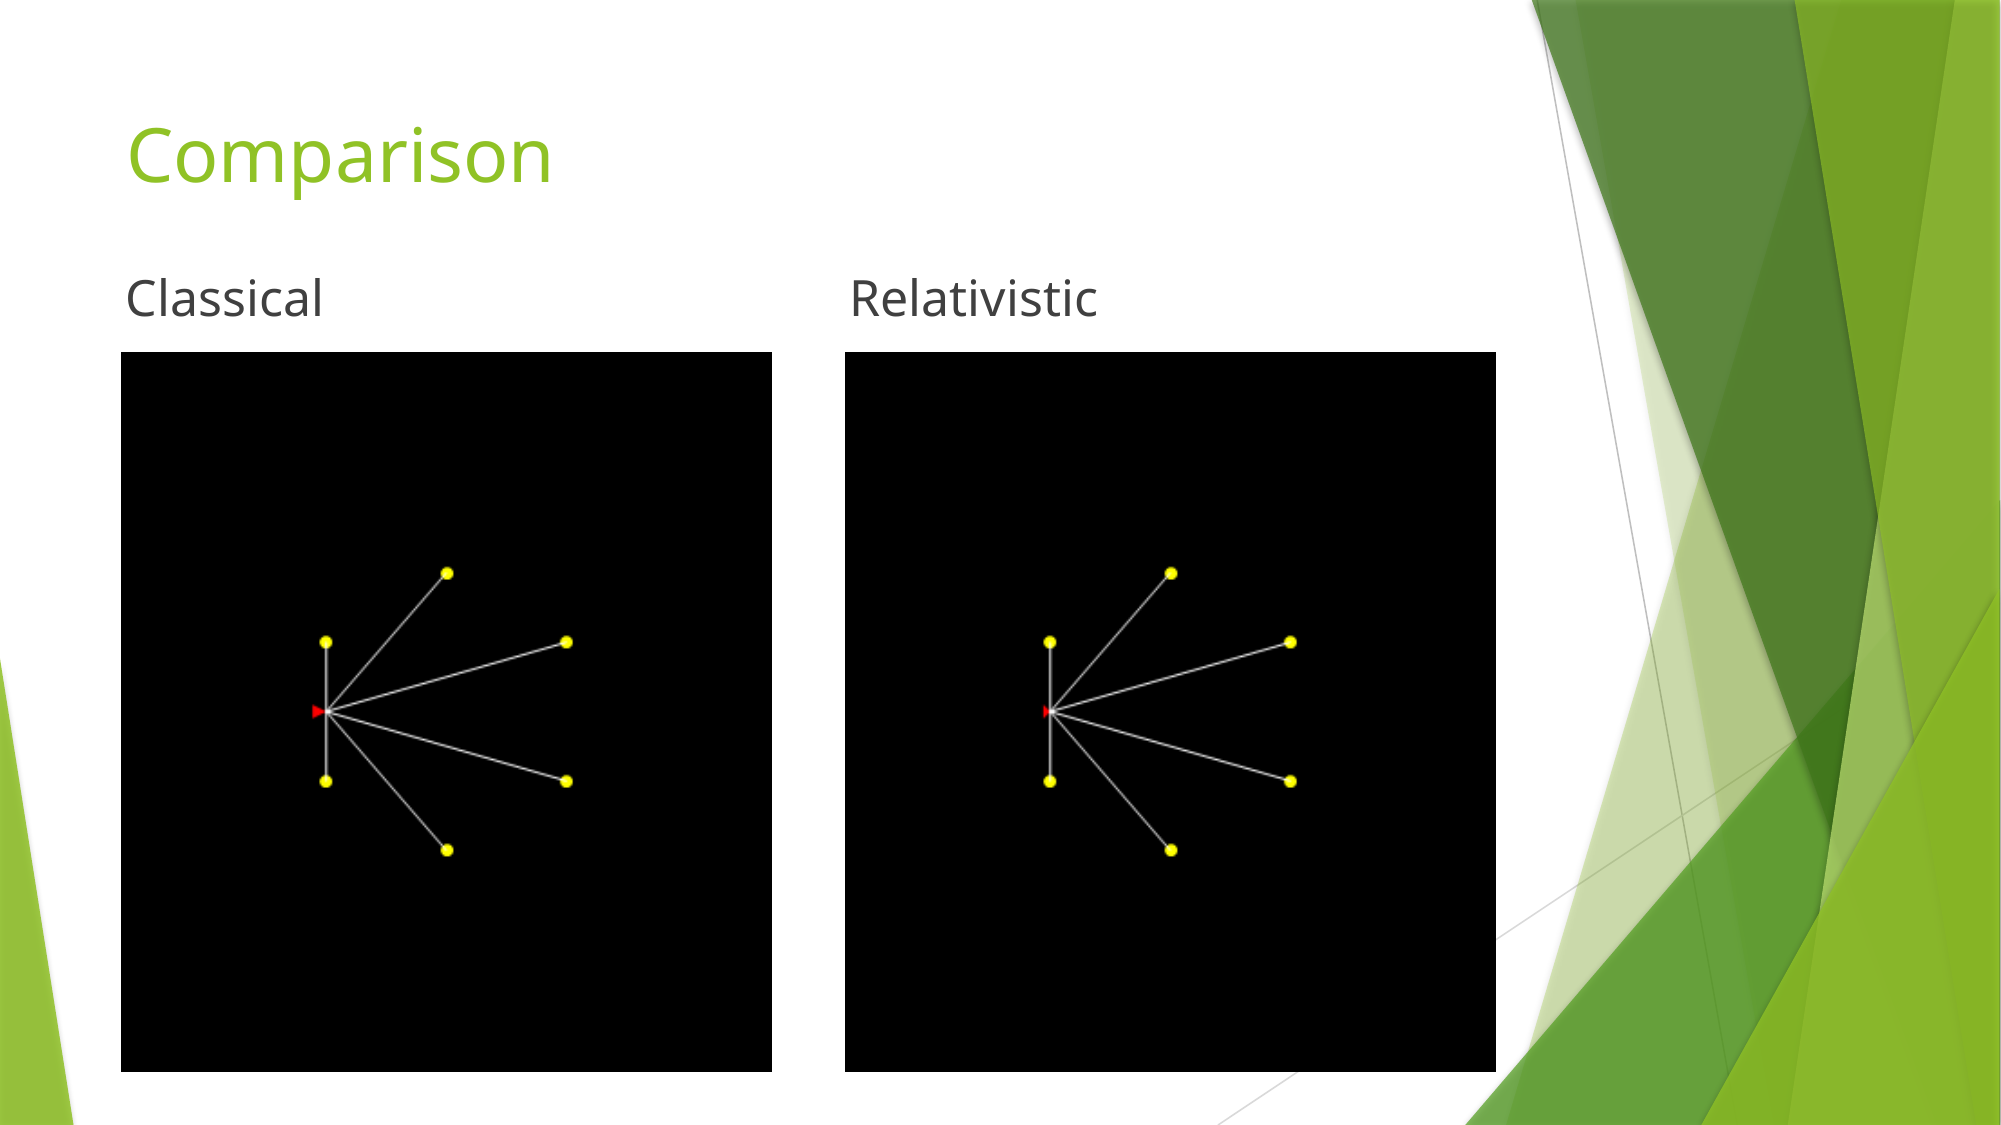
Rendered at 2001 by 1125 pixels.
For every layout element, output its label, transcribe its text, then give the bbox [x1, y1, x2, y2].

list Classical [110, 238, 798, 334]
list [844, 351, 1496, 1072]
title Comparison [111, 99, 1522, 317]
list Relativistic [834, 238, 1522, 334]
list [120, 351, 773, 1072]
